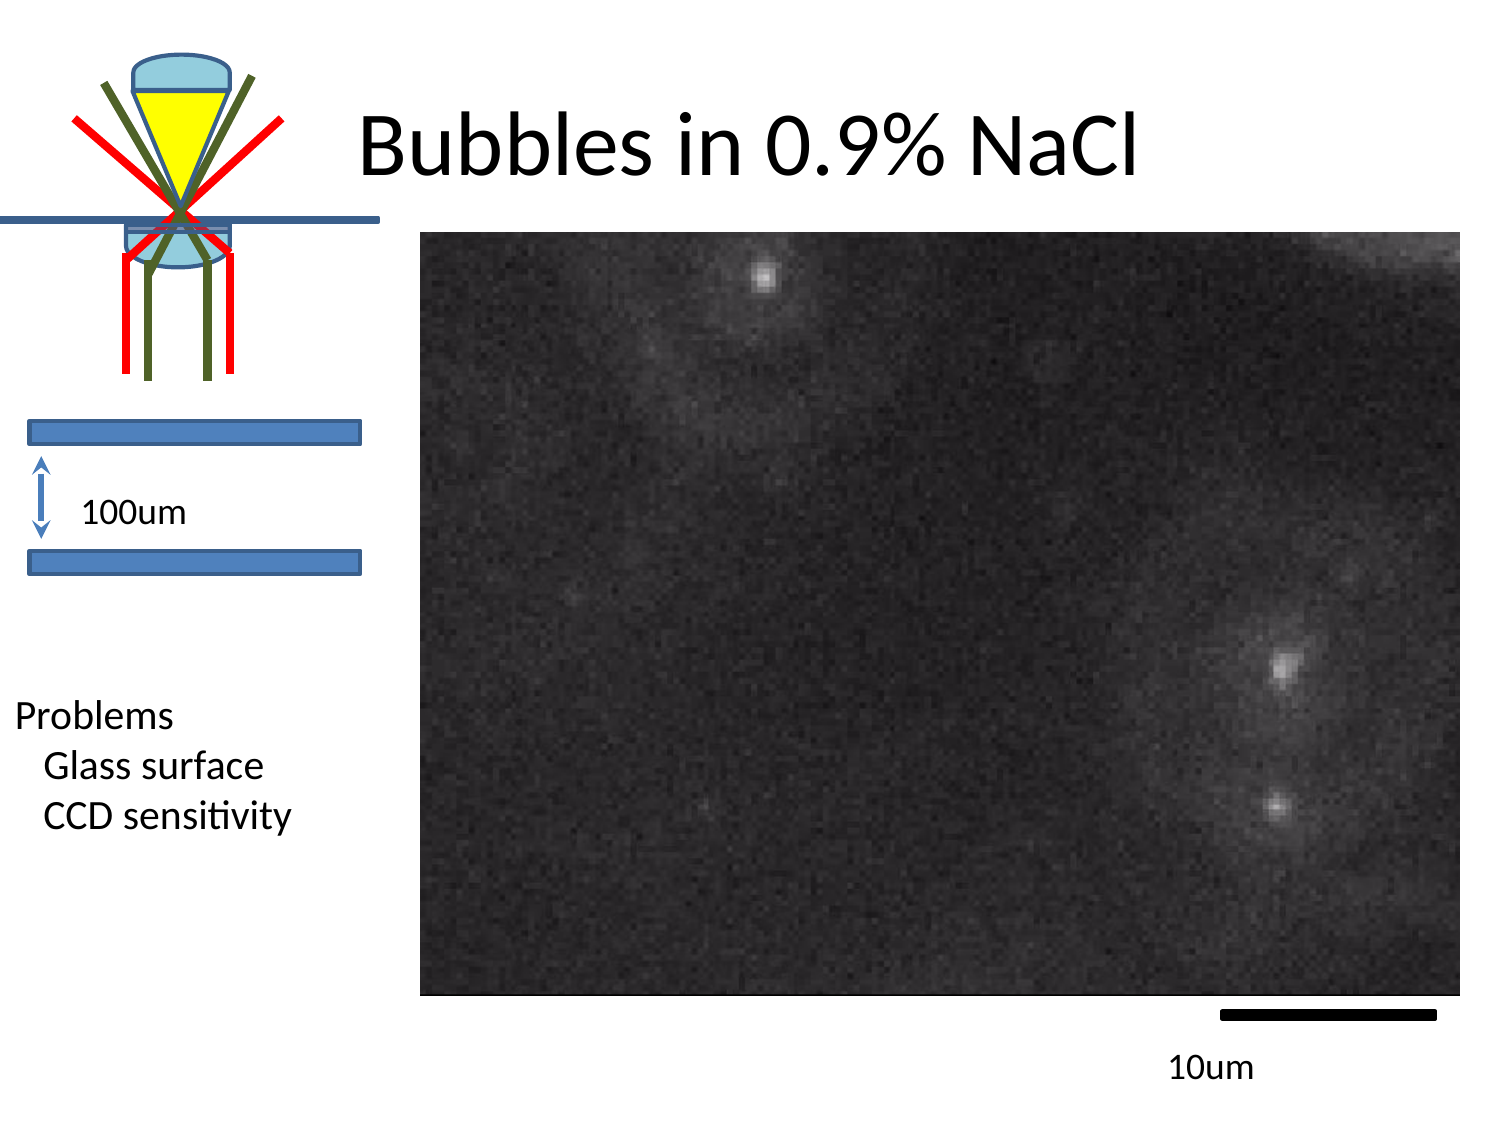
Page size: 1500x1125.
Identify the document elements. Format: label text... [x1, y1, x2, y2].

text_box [0, 54, 379, 382]
title Bubbles in 0.9% NaCl [75, 45, 1425, 233]
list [418, 231, 1461, 997]
text_box [1220, 1009, 1437, 1021]
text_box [29, 420, 361, 575]
text_box Problems Glass surface CCD sensitivity [0, 680, 408, 846]
text_box 10um [1152, 1034, 1270, 1095]
